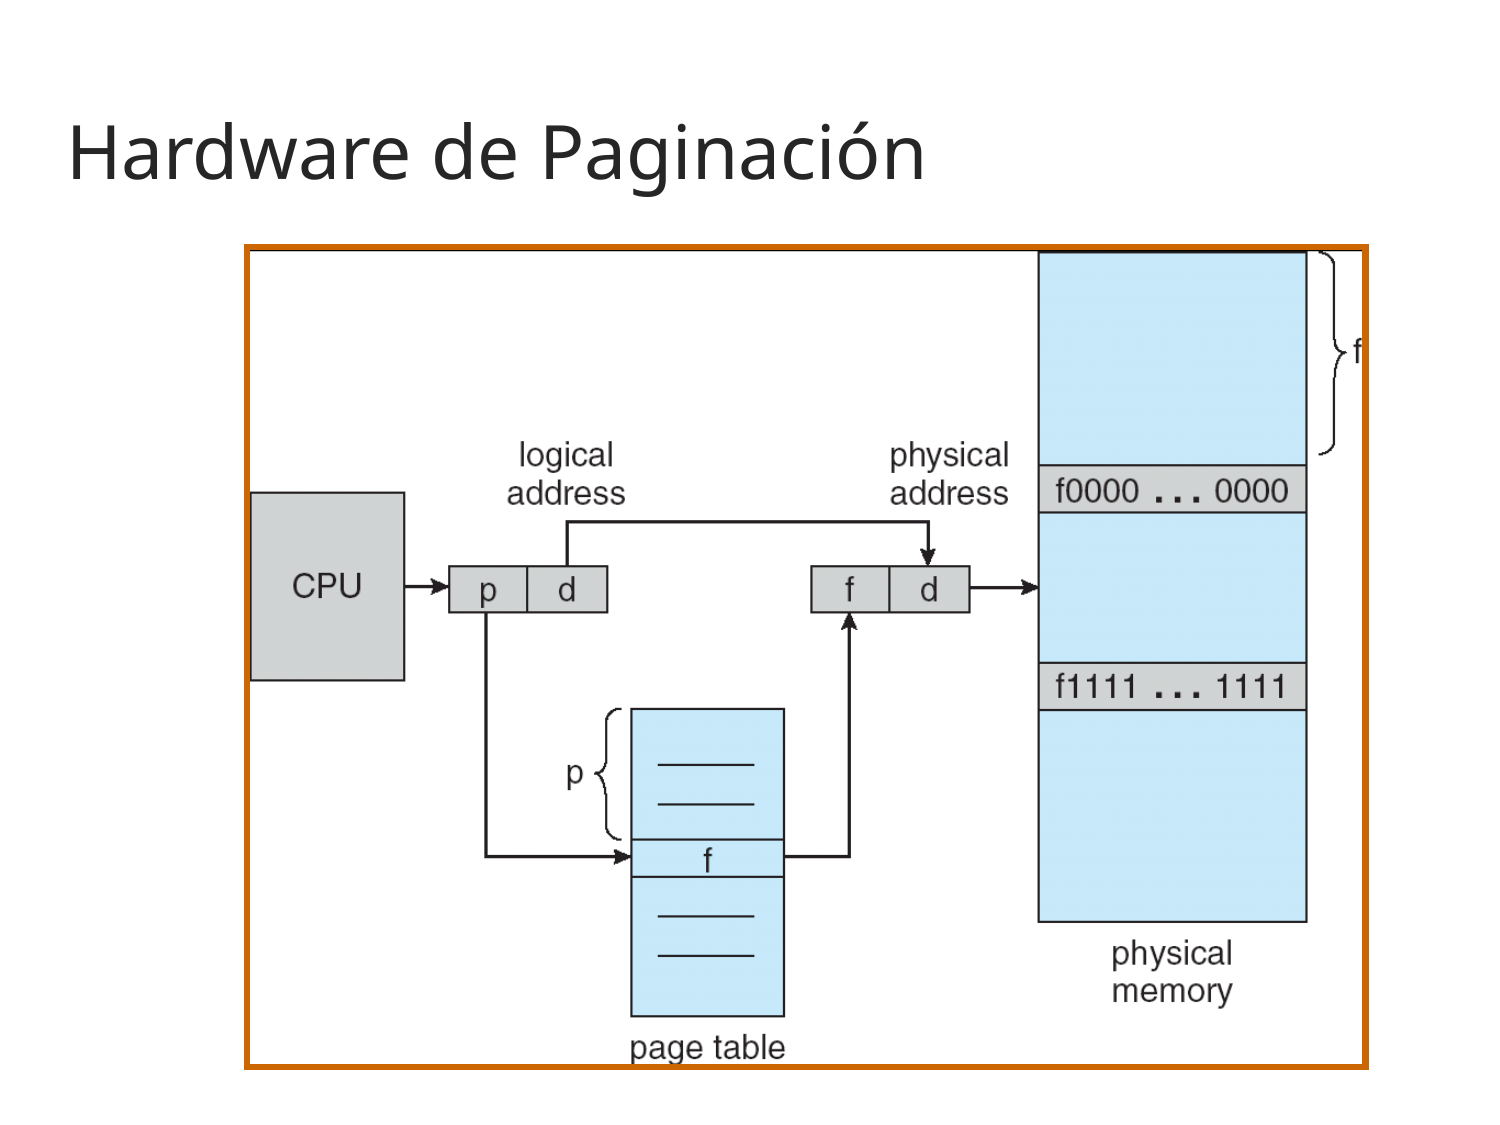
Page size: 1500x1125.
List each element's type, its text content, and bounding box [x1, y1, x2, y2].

picture [249, 249, 1363, 1064]
title Hardware de Paginación [51, 97, 1449, 223]
